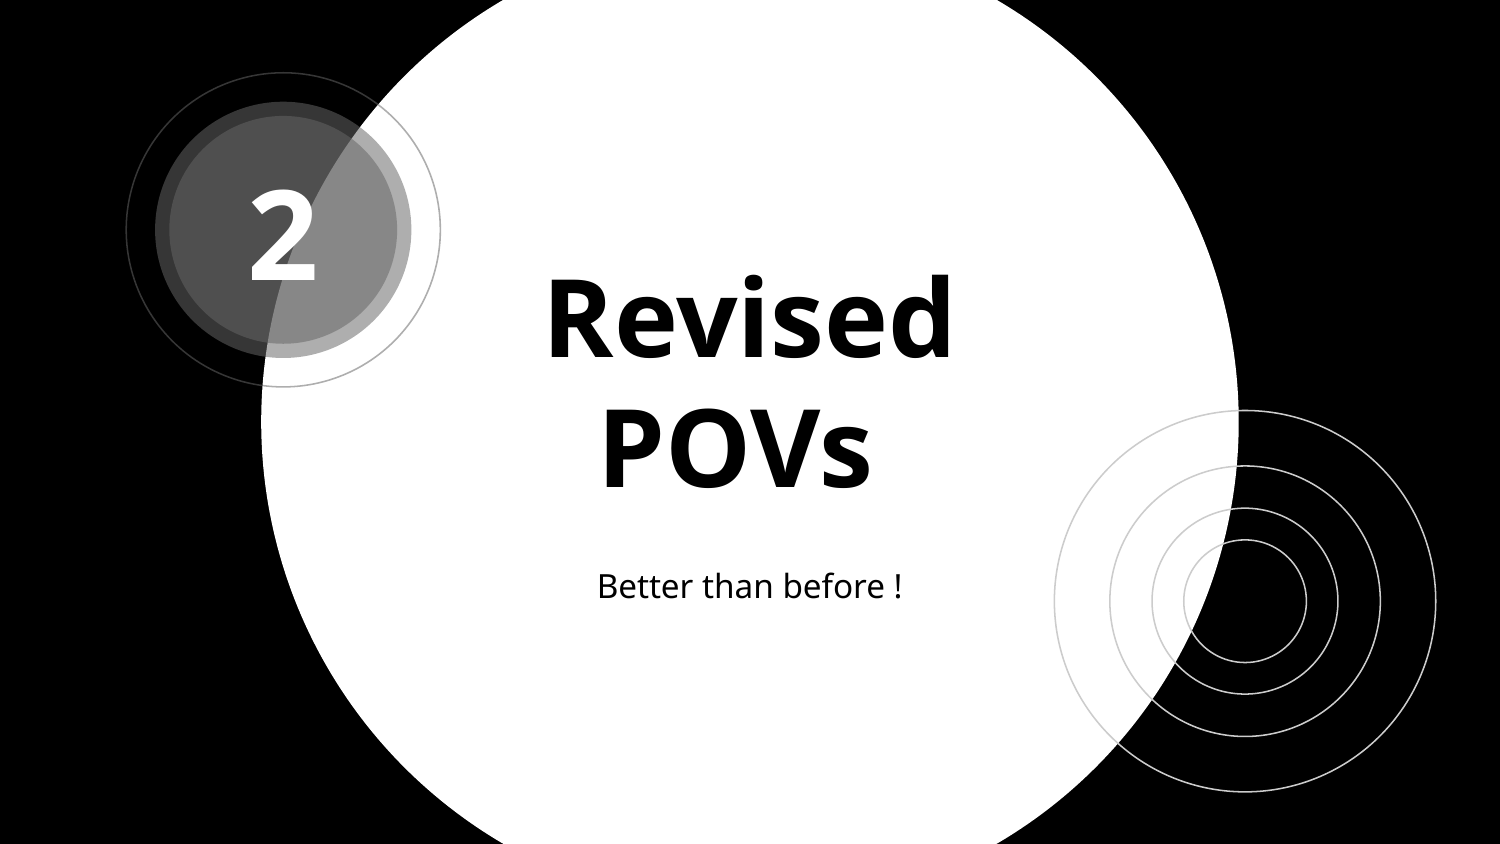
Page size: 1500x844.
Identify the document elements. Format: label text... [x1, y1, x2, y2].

title Revised POVs [421, 366, 1079, 524]
subtitle Better than before ! [349, 549, 1151, 679]
text_box 2 [169, 116, 398, 345]
